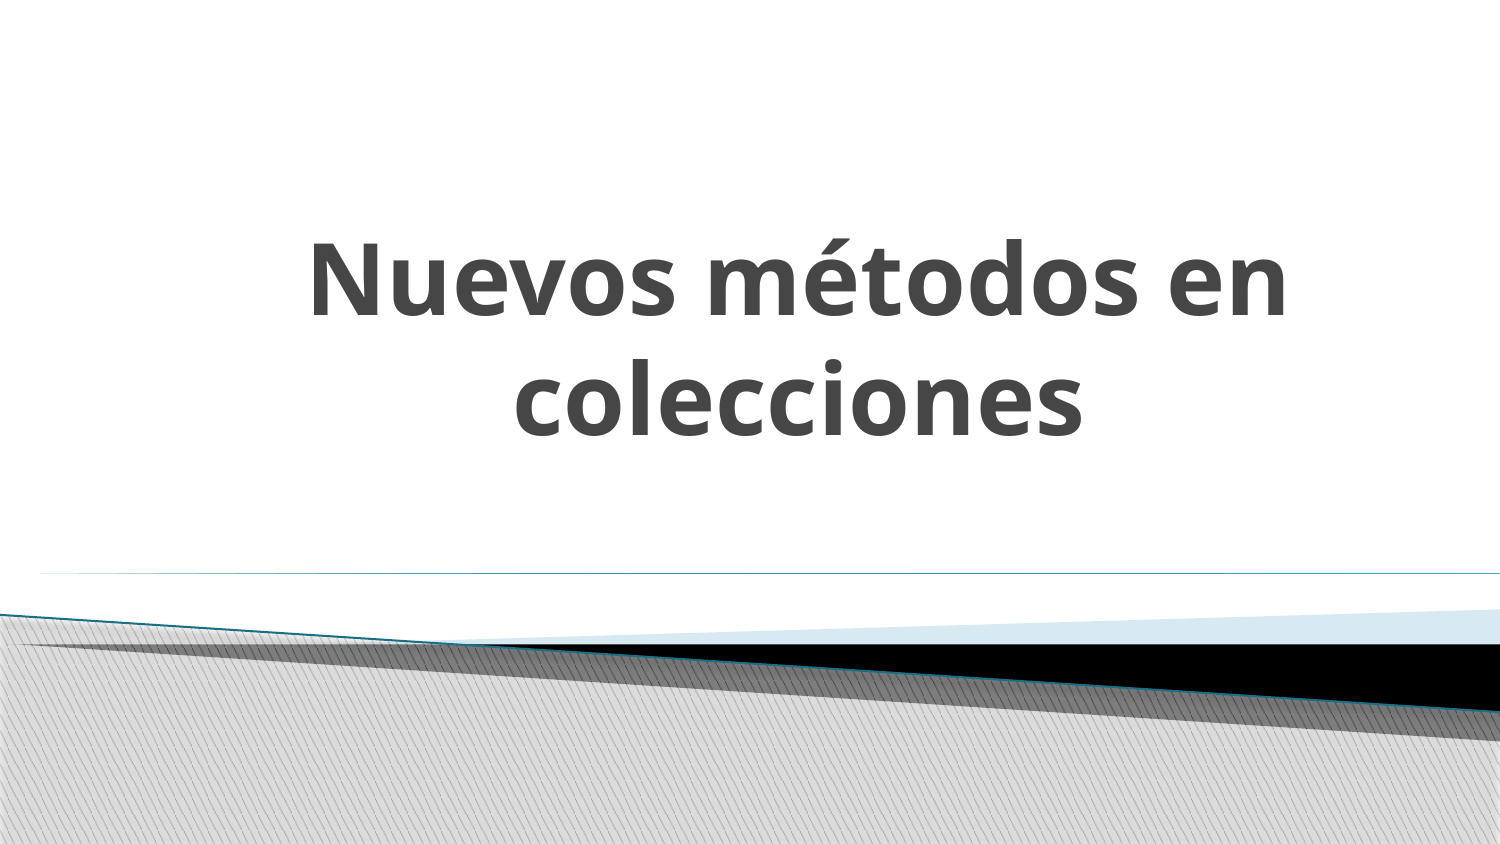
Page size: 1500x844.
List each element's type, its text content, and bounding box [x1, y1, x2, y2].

picture [5, 644, 1500, 742]
title Nuevos métodos en colecciones [164, 281, 1434, 463]
